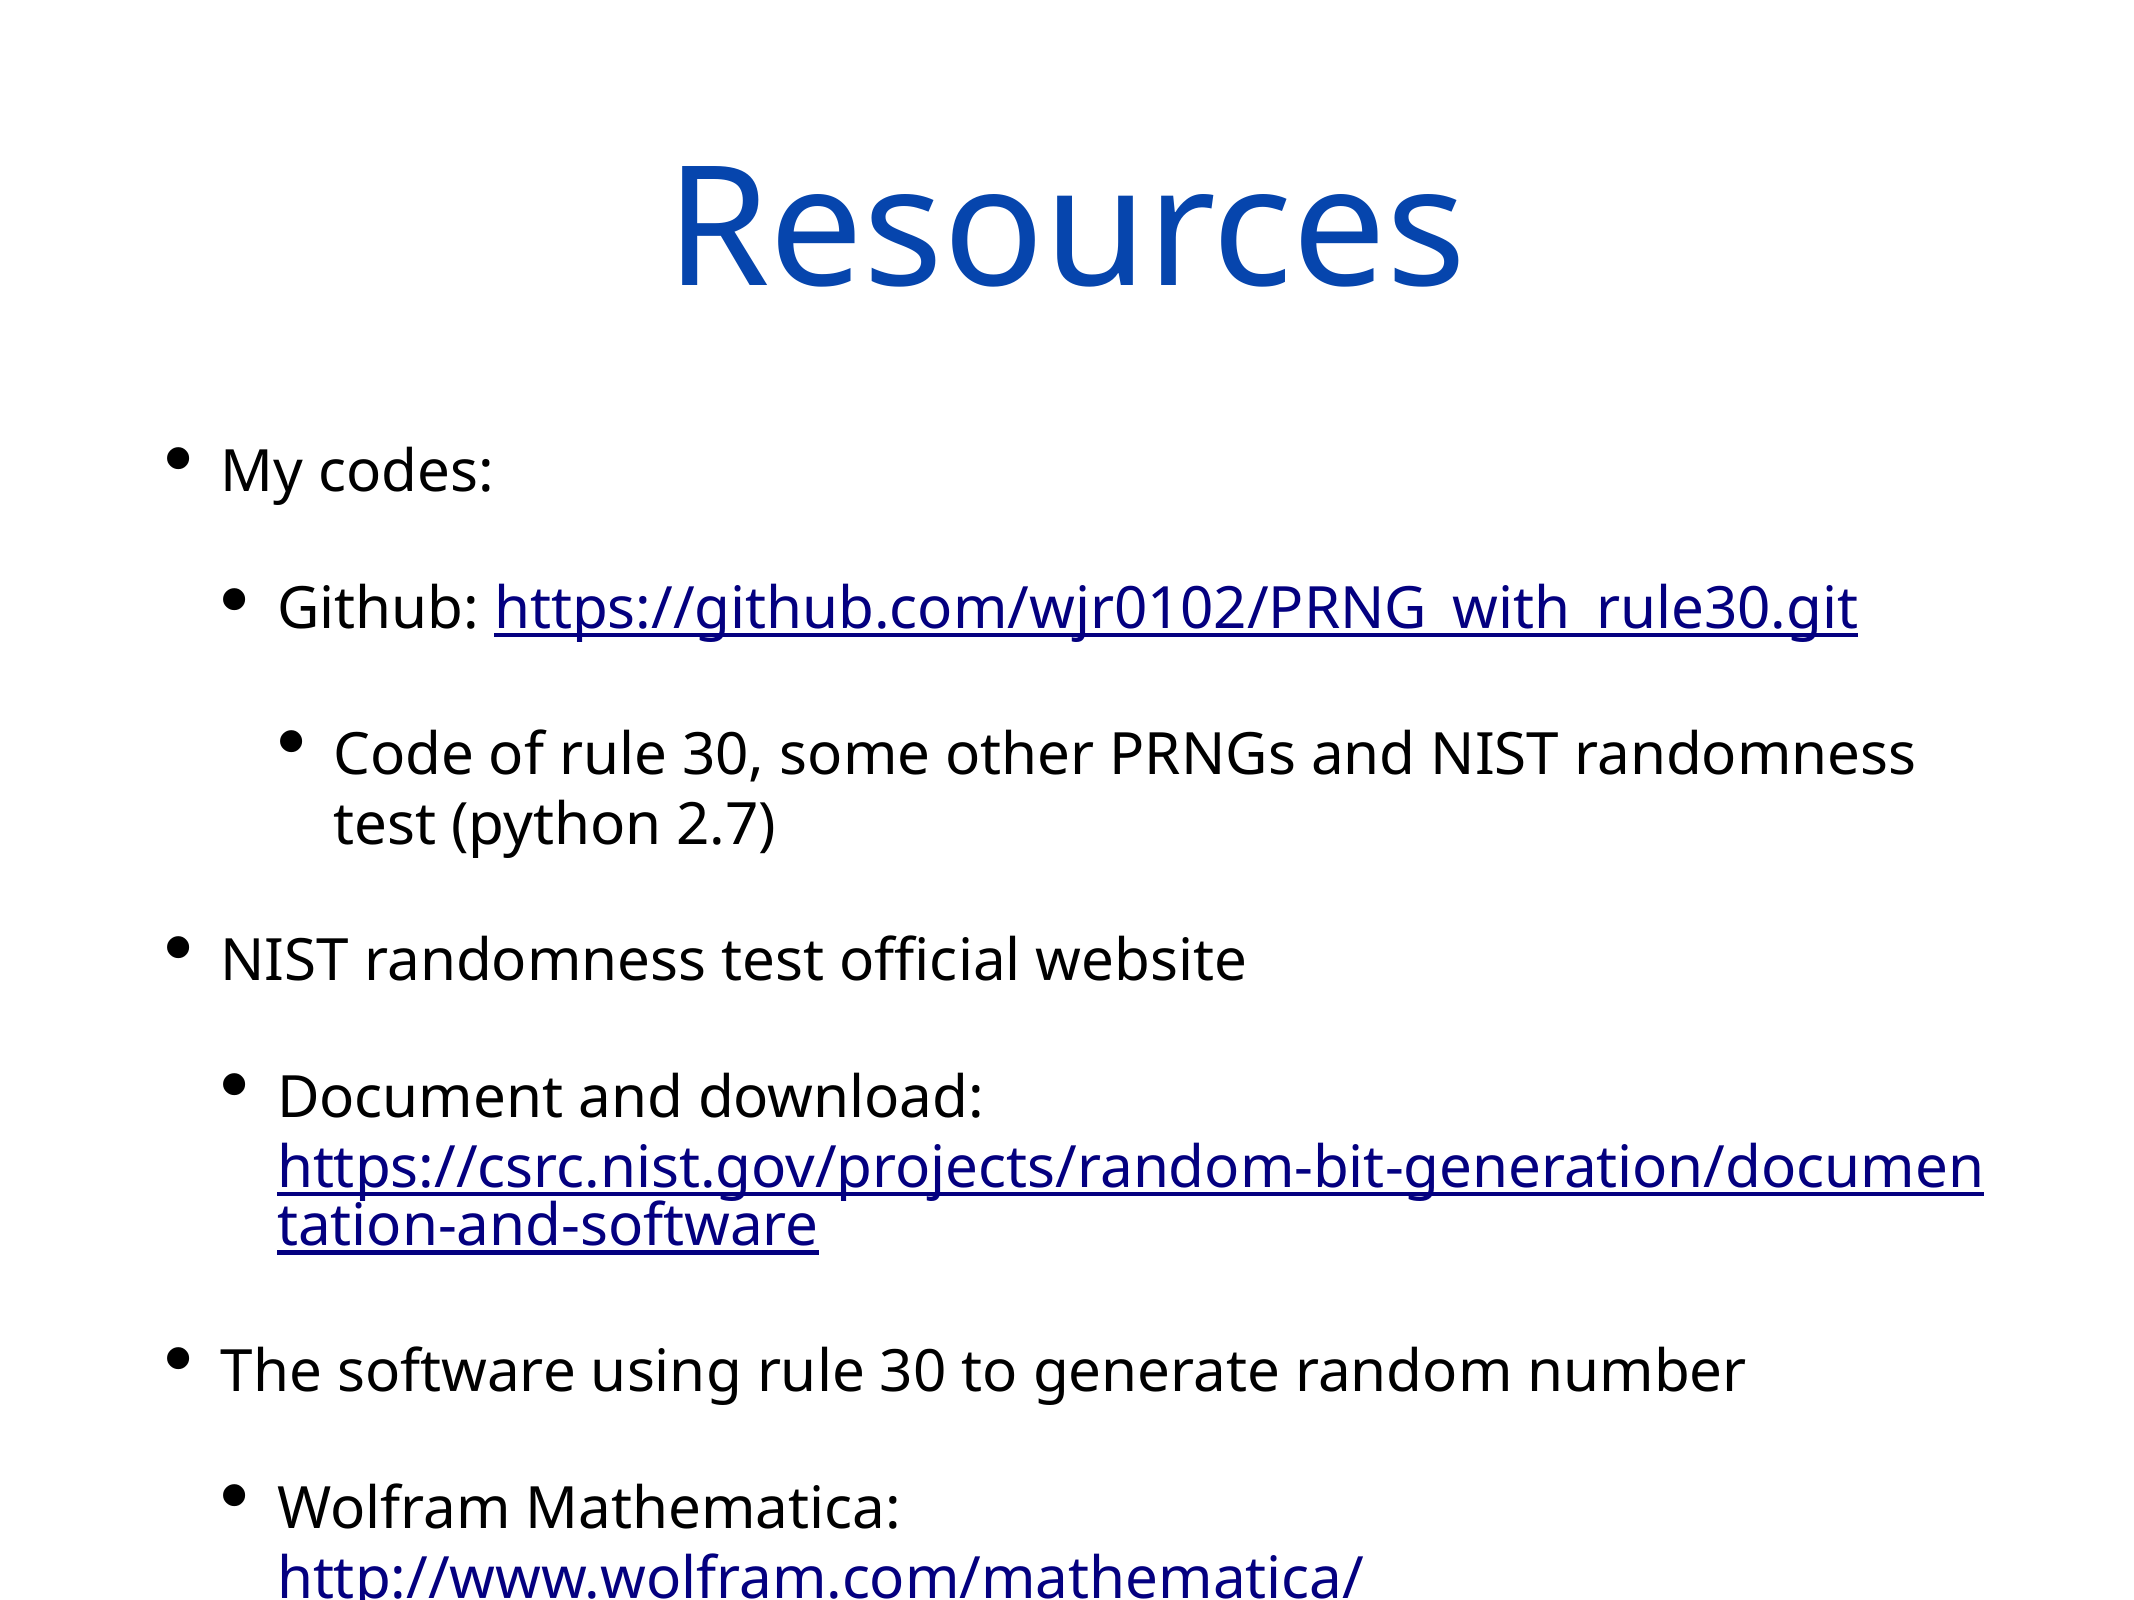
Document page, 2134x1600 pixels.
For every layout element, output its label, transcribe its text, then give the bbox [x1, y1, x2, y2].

list My codes: Github: https://github.com/wjr0102/PRNG_with_rule30.git Code of rule 30, some other PRNGs and NIST randomness test (python 2.7) NIST randomness test official website Document and download: https://csrc.nist.gov/projects/random-bit-generation/documentation-and-software The software using rule 30 to generate random number Wolfram Mathematica: http://www.wolfram.com/mathematica/ [155, 424, 2008, 1485]
title Resources [155, 41, 1978, 397]
